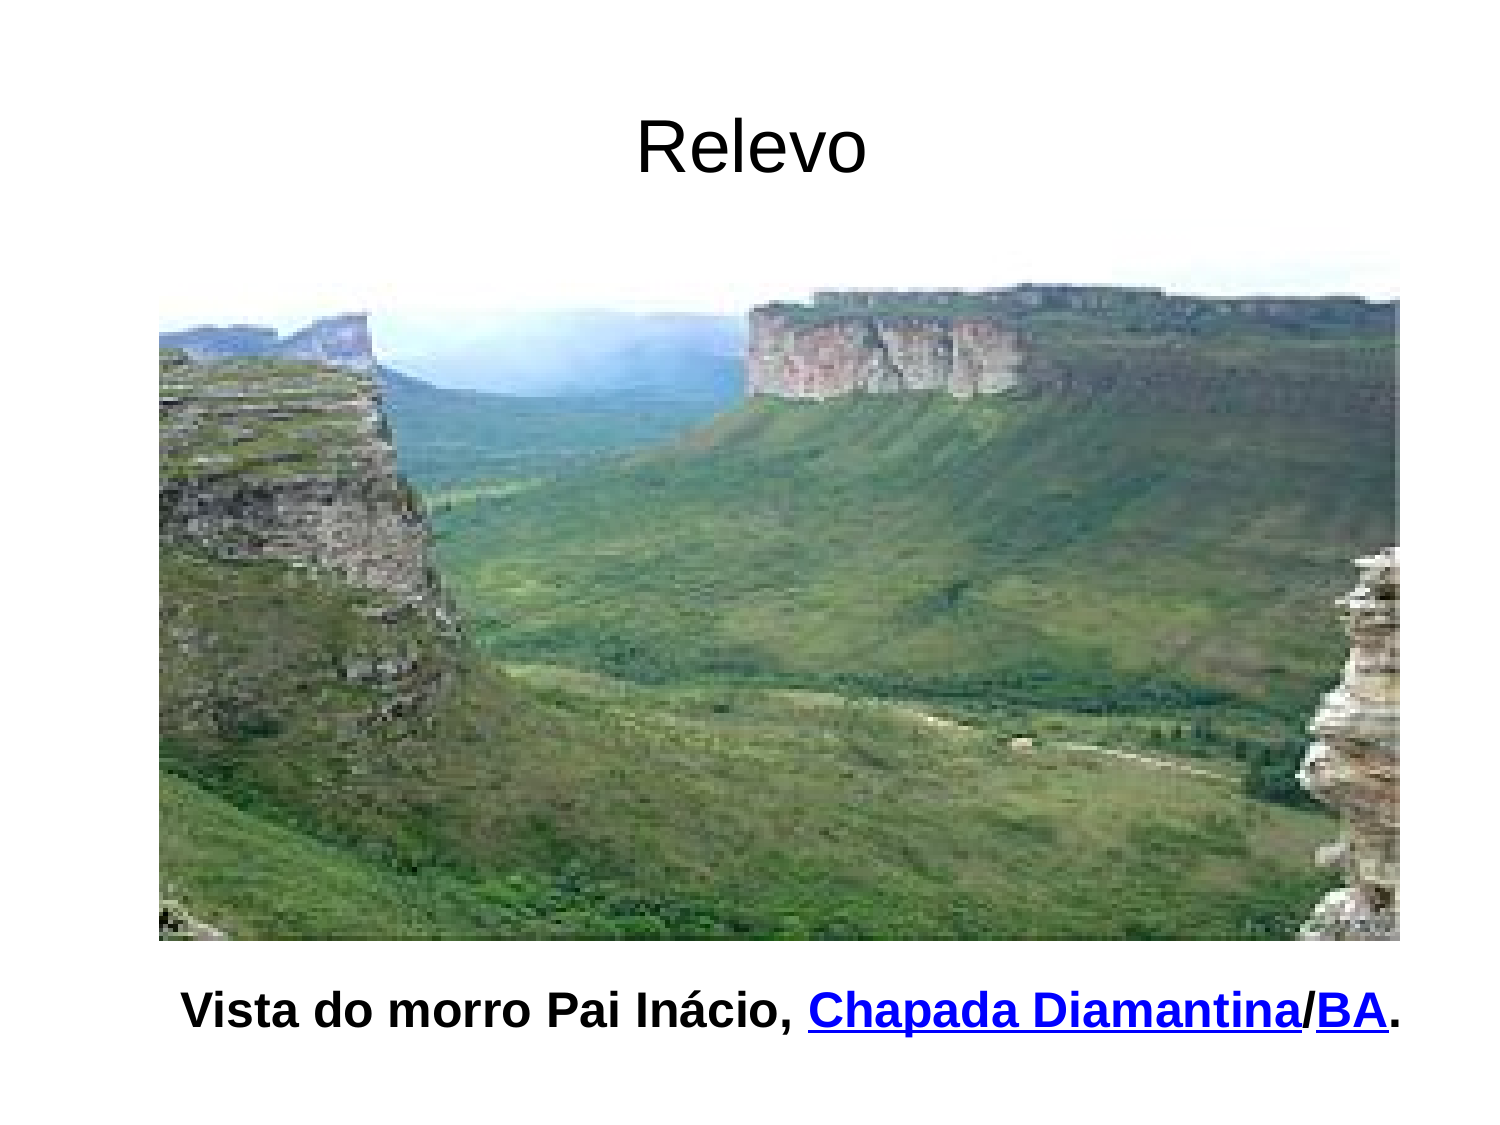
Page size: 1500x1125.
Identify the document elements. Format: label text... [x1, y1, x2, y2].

title Relevo [76, 78, 1427, 208]
text_box Vista do morro Pai Inácio, Chapada Diamantina/BA. [149, 952, 1447, 1083]
picture [159, 219, 1400, 941]
